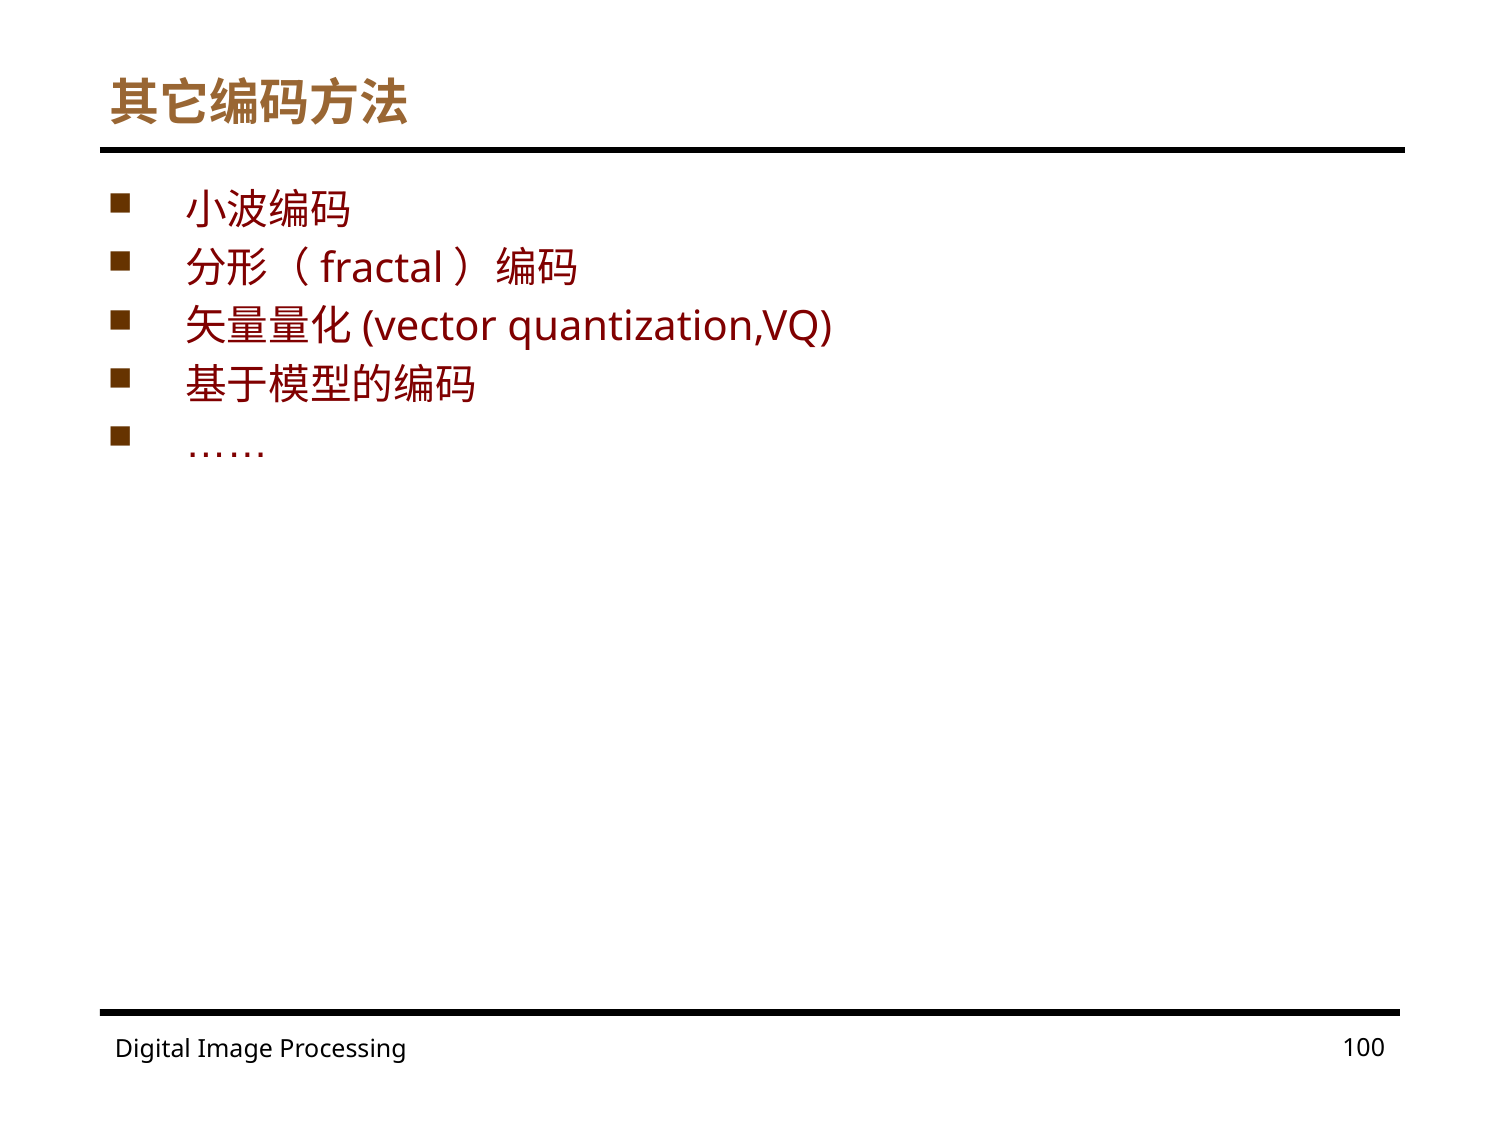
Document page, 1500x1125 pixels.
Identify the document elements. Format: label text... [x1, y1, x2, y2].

slide_number Digital Image Processing [99, 1025, 650, 1104]
list 小波编码 分形（fractal）编码 矢量量化(vector quantization,VQ) 基于模型的编码 …… [92, 174, 1406, 988]
title 其它编码方法 [94, 50, 1407, 138]
slide_number 100 [1074, 1024, 1400, 1103]
